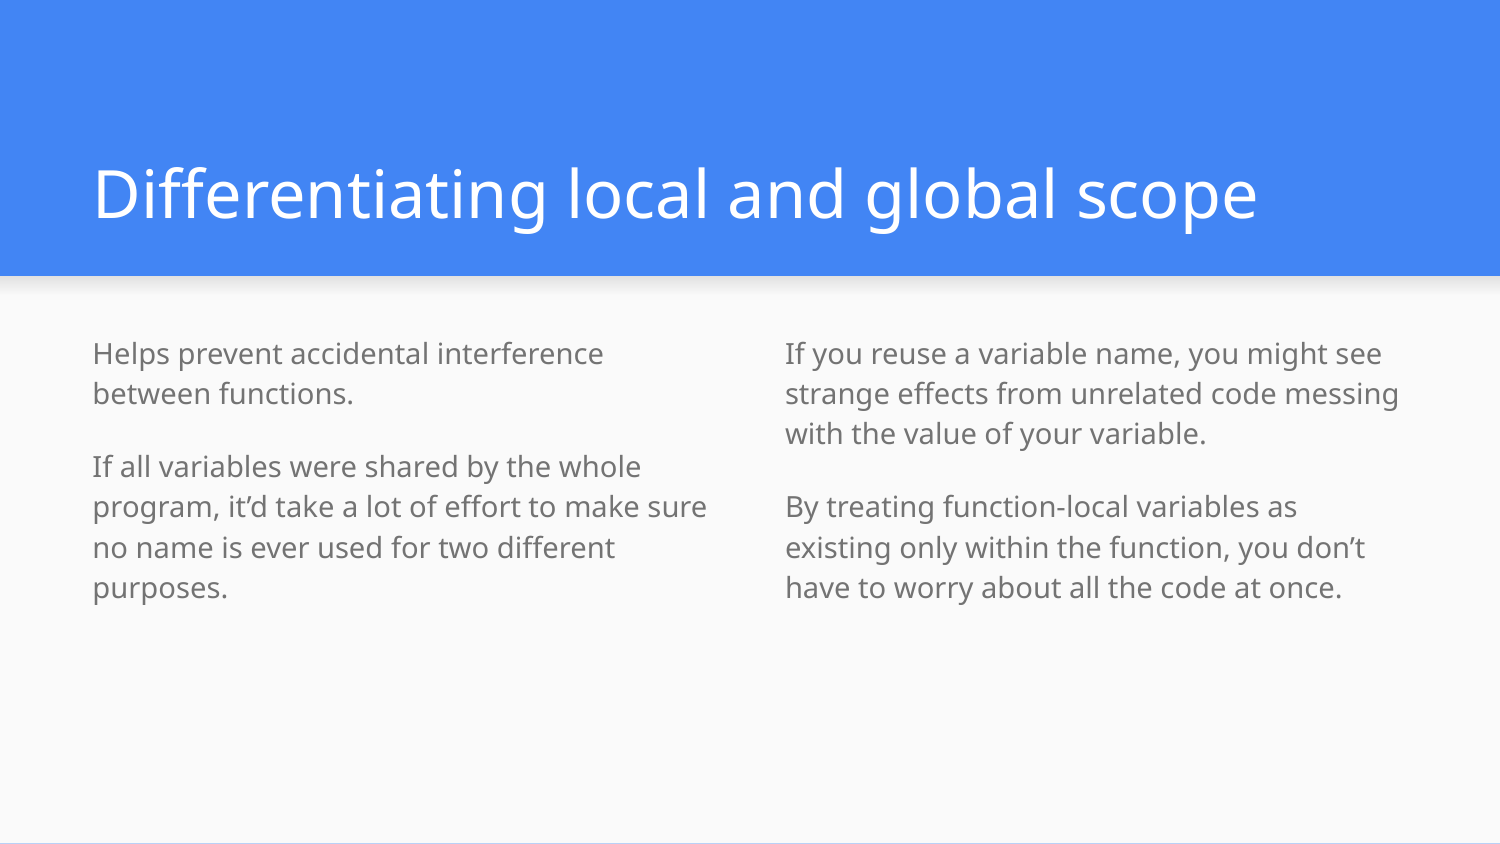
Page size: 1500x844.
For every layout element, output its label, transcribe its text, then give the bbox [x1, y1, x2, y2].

list Helps prevent accidental interference between functions. If all variables were shared by the whole program, it’d take a lot of effort to make sure no name is ever used for two different purposes. [77, 314, 734, 760]
title Differentiating local and global scope [77, 121, 1427, 248]
list If you reuse a variable name, you might see strange effects from unrelated code messing with the value of your variable. By treating function-local variables as existing only within the function, you don’t have to worry about all the code at once. [770, 314, 1427, 760]
